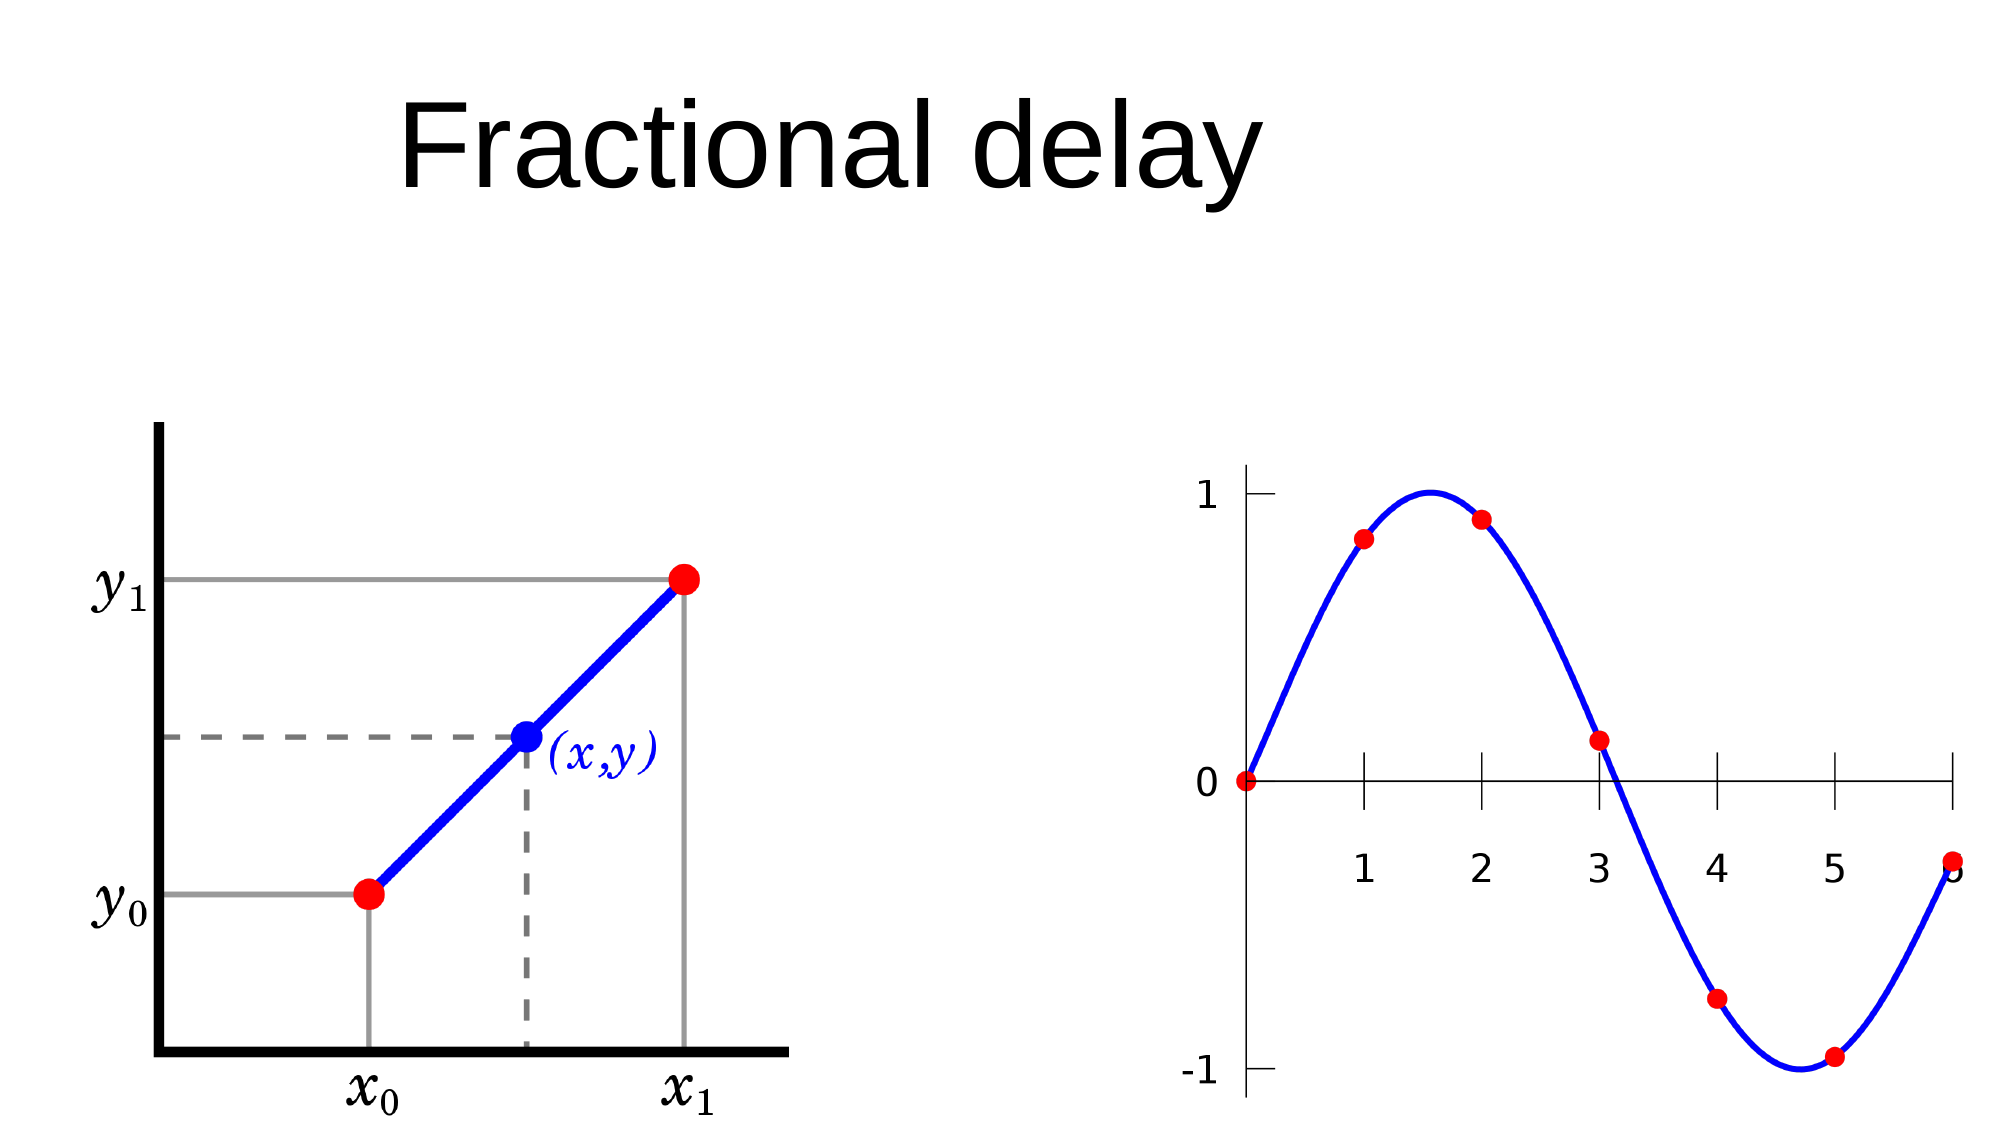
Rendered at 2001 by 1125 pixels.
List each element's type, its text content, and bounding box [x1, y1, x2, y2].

text_box Fractional delay [396, 43, 1604, 212]
picture [85, 422, 789, 1125]
picture [1110, 411, 2000, 1125]
